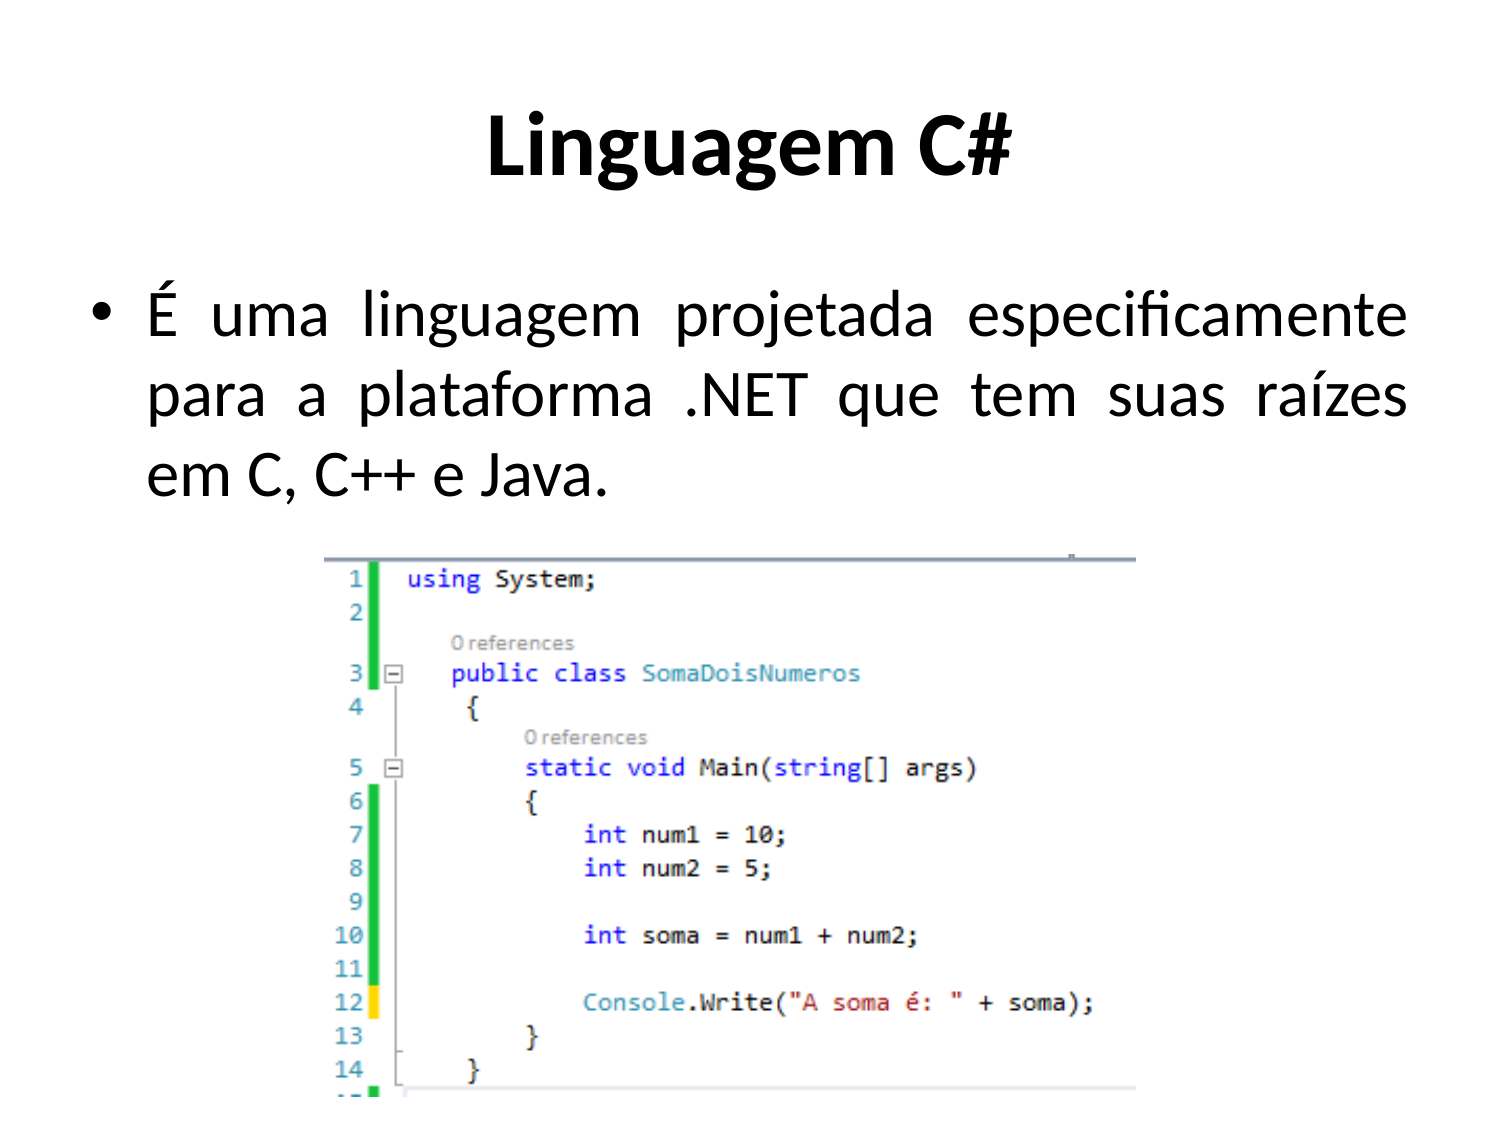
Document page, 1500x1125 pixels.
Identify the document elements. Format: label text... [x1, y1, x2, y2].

list É uma linguagem projetada especificamente para a plataforma .NET que tem suas raízes em C, C++ e Java. [75, 262, 1425, 539]
title Linguagem C# [75, 45, 1425, 233]
picture [324, 554, 1137, 1097]
